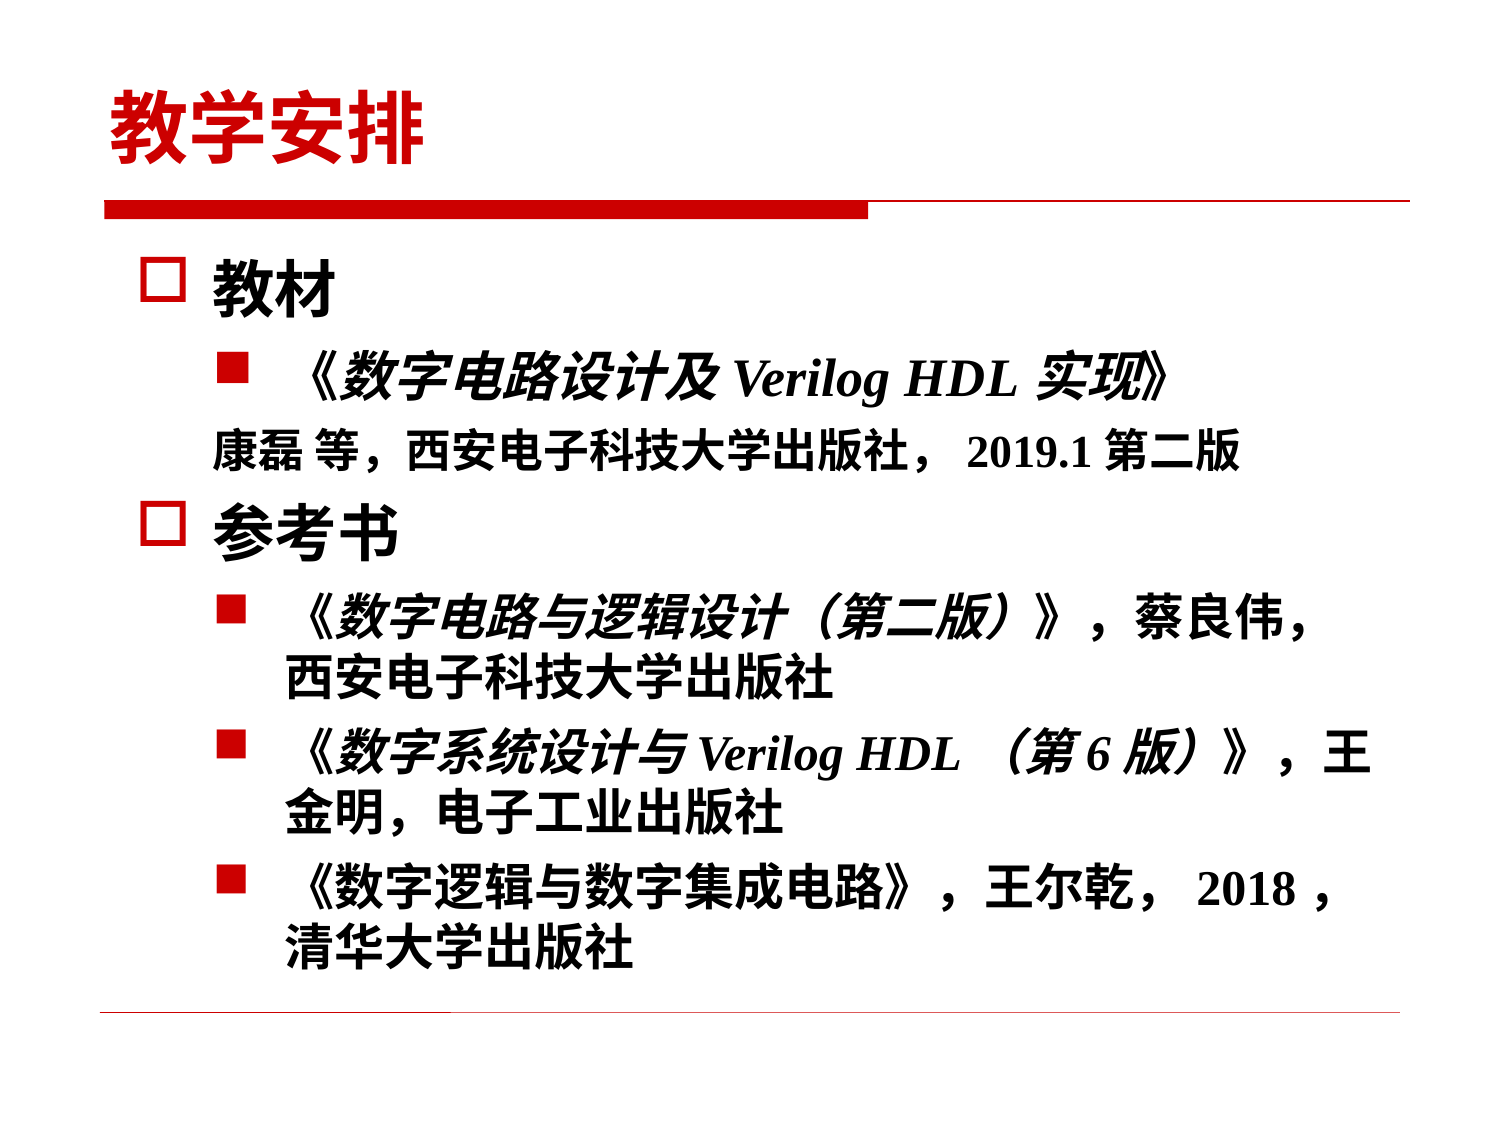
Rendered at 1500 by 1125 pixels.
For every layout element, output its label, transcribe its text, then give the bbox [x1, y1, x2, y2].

title 教学安排 [93, 49, 1401, 181]
list 教材 《数字电路设计及Verilog HDL实现》 康磊 等，西安电子科技大学出版社，2019.1第二版 参考书 《数字电路与逻辑设计（第二版）》，蔡良伟，西安电子科技大学出版社 《数字系统设计与Verilog HDL（第6版）》，王金明，电子工业出版社 《数字逻辑与数字集成电路》，王尔乾，2018，清华大学出版社 [120, 242, 1388, 1016]
